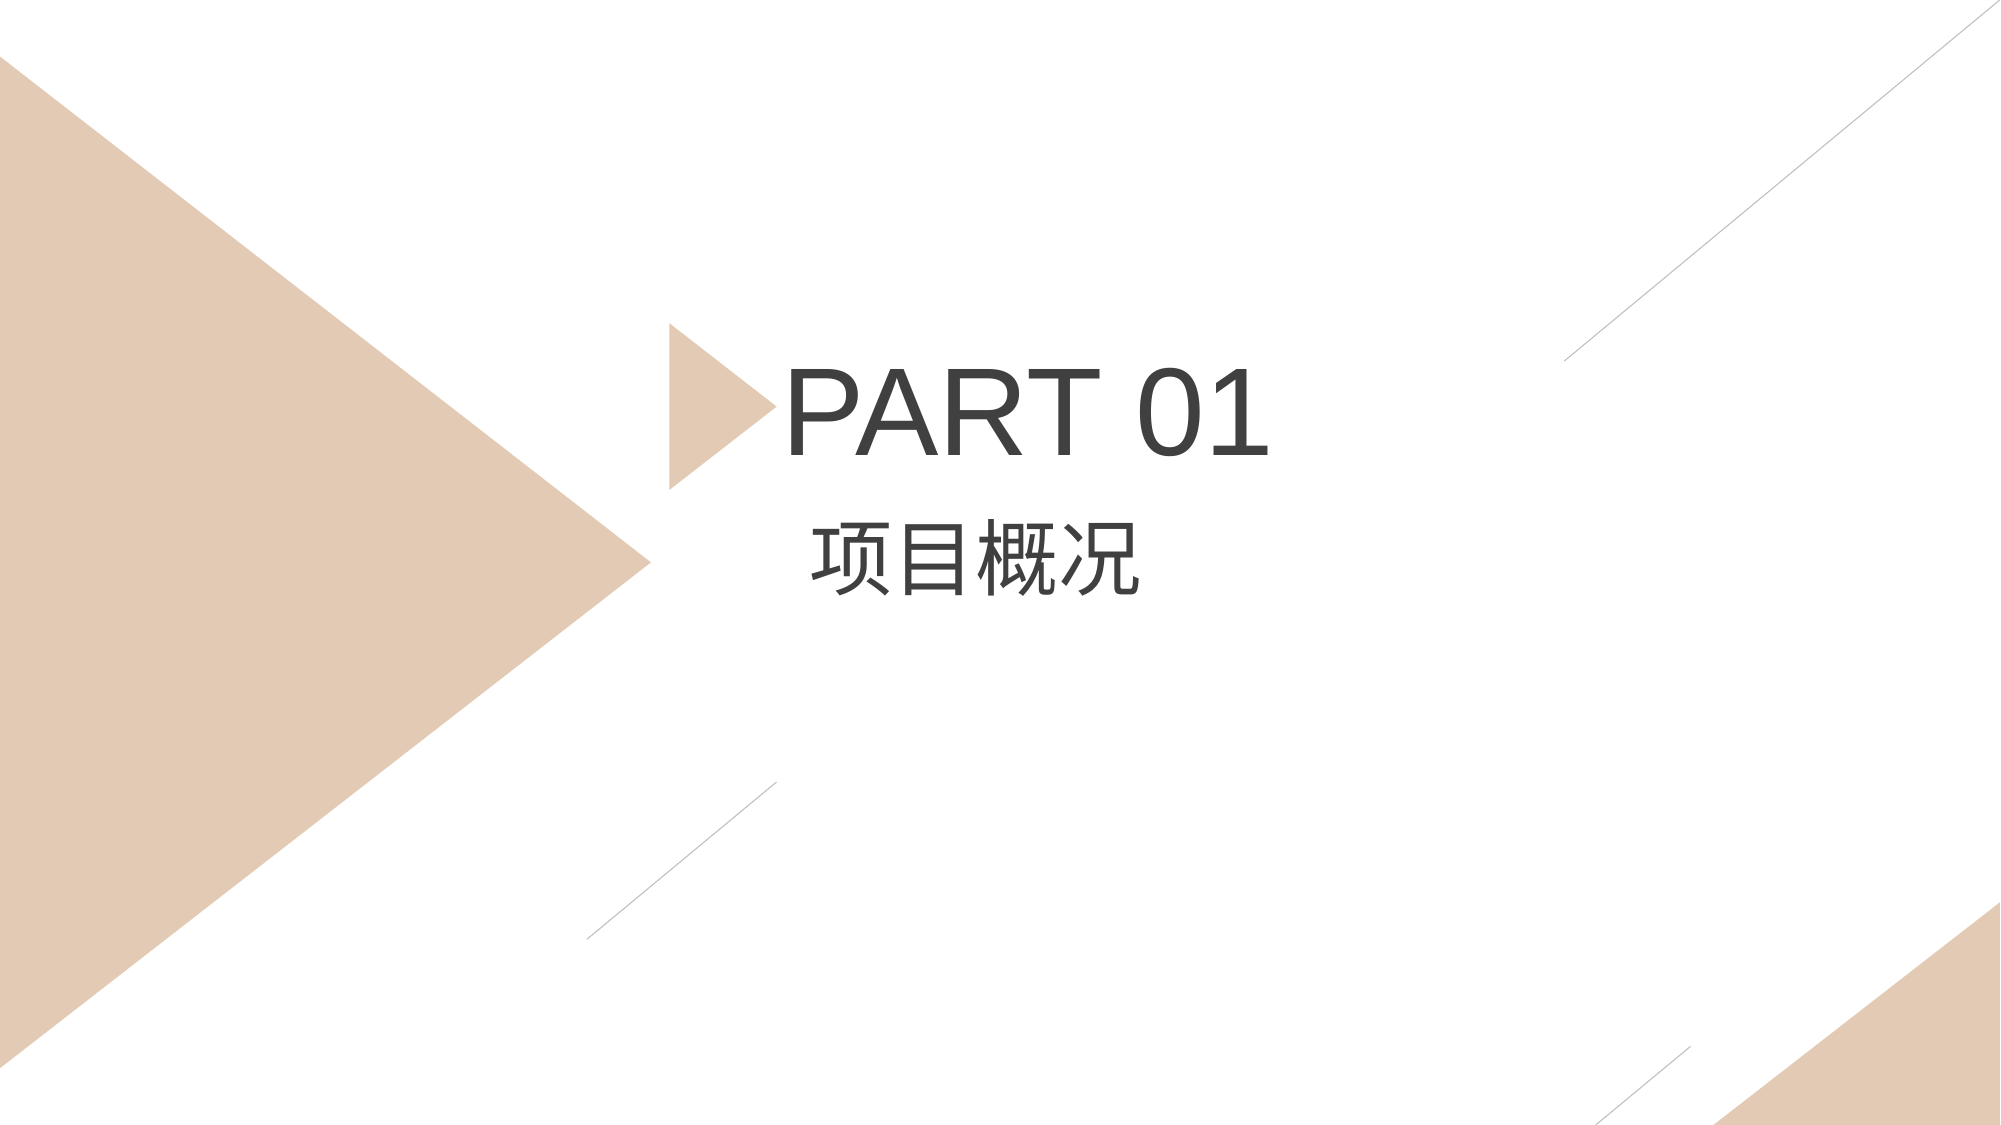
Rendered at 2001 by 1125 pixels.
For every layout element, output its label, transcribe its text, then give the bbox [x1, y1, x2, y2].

text_box [1711, 900, 2000, 1125]
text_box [1595, 1046, 1691, 1125]
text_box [1564, 0, 2000, 362]
text_box PART 01 [766, 323, 1289, 488]
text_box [586, 781, 777, 940]
text_box [668, 321, 766, 492]
text_box [0, 55, 653, 1070]
text_box 项目概况 [794, 498, 1158, 614]
